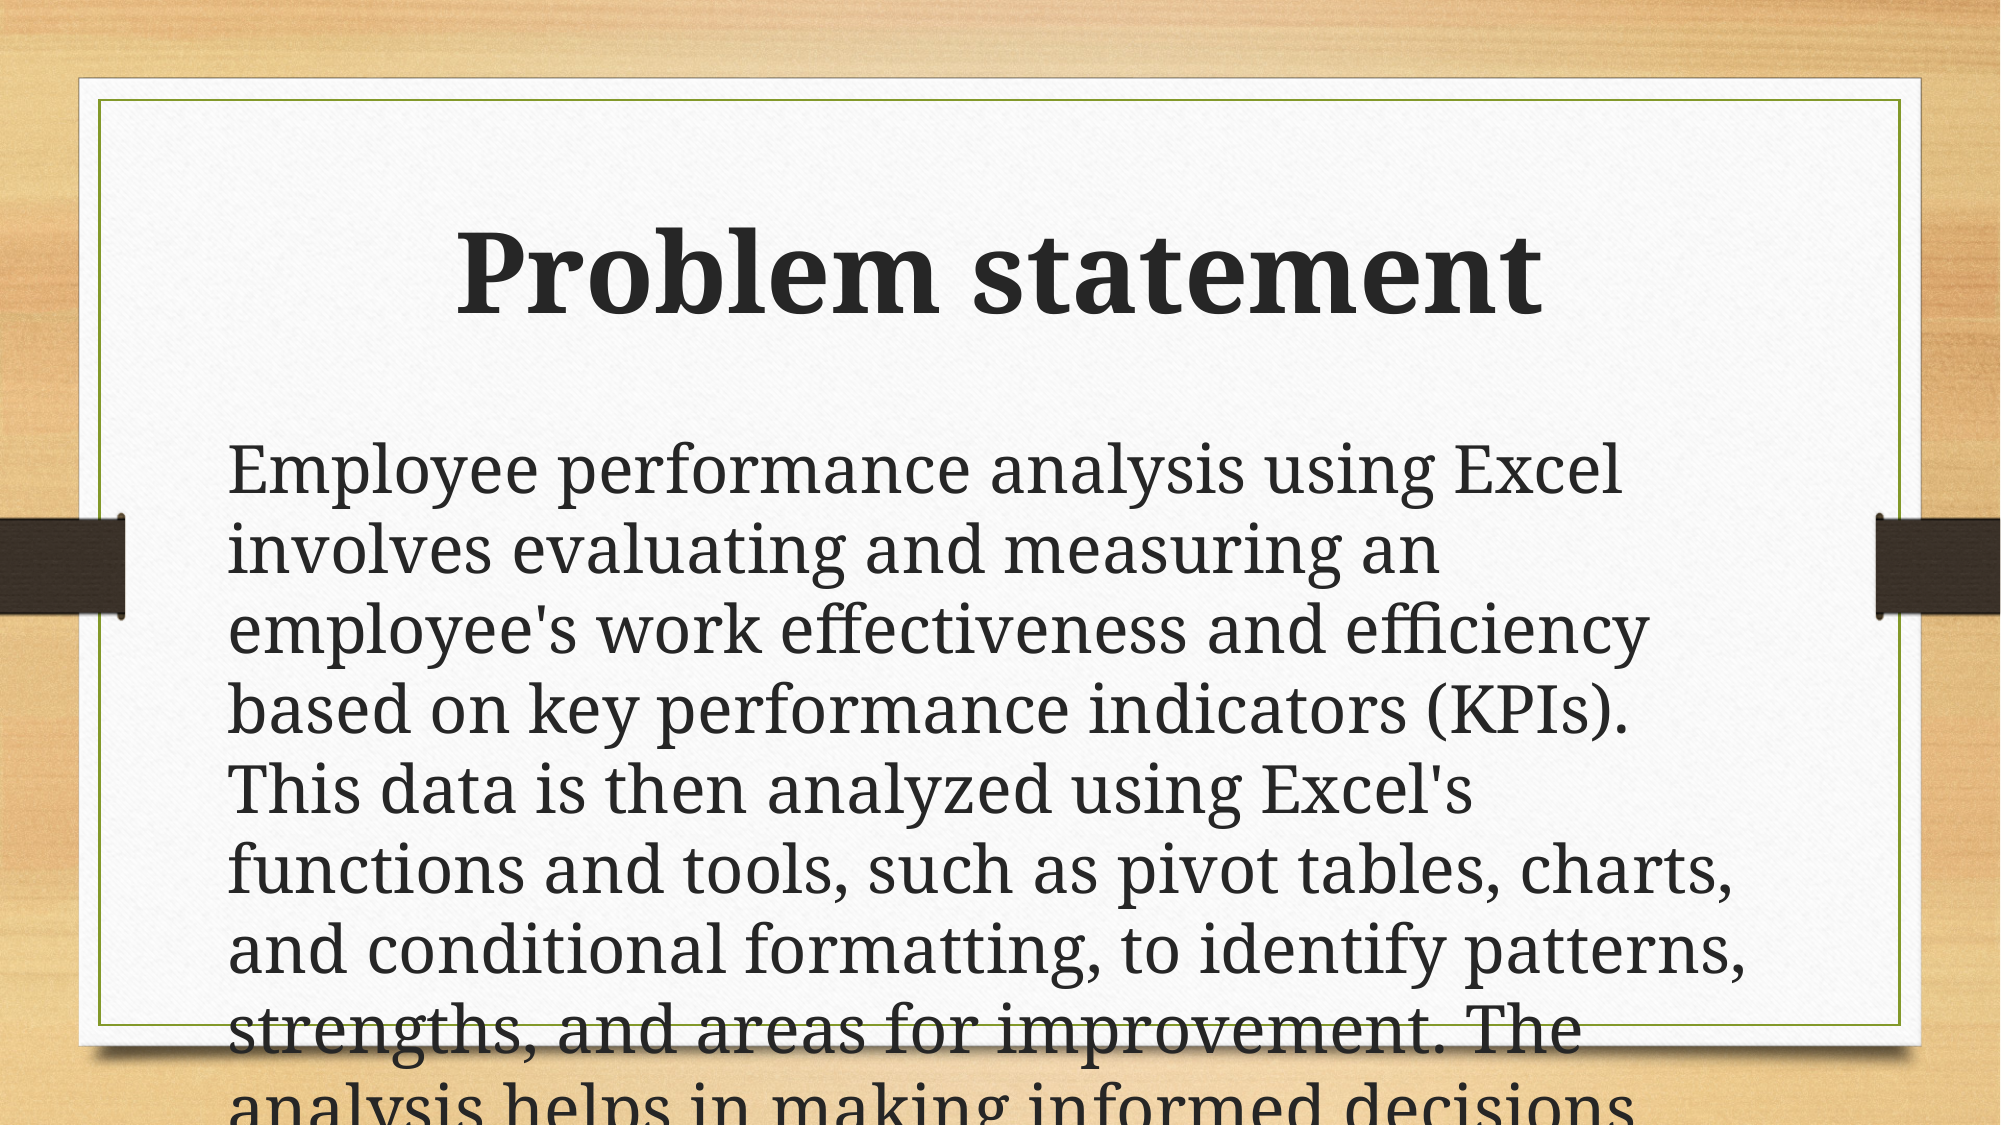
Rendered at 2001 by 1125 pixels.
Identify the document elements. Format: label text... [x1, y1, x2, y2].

list Employee performance analysis using Excel involves evaluating and measuring an employee's work effectiveness and efficiency based on key performance indicators (KPIs). This data is then analyzed using Excel's functions and tools, such as pivot tables, charts, and conditional formatting, to identify patterns, strengths, and areas for improvement. The analysis helps in making informed decisions regarding training needs, promotions, and overall workforce optimization. [212, 419, 1788, 964]
title Problem statement [212, 161, 1788, 375]
picture [0, 0, 2001, 1125]
